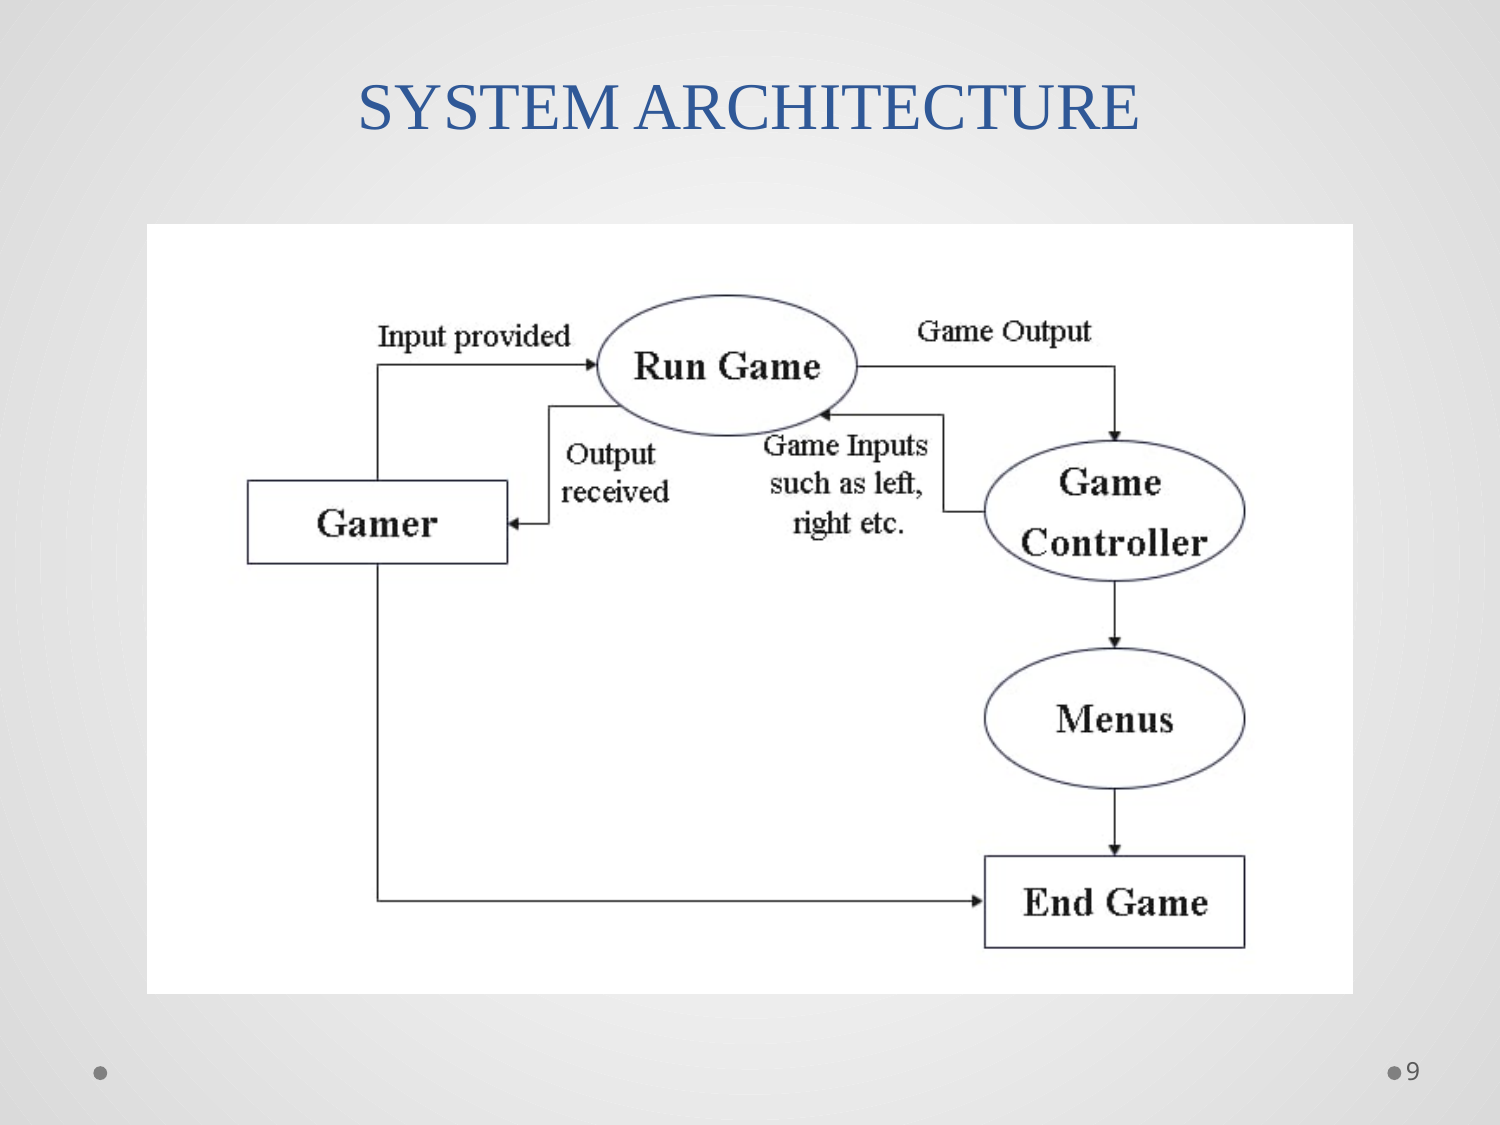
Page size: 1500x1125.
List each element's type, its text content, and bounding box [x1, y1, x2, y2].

title SYSTEM ARCHITECTURE [75, 24, 1425, 150]
slide_number 9 [1401, 1042, 1494, 1103]
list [147, 224, 1353, 995]
